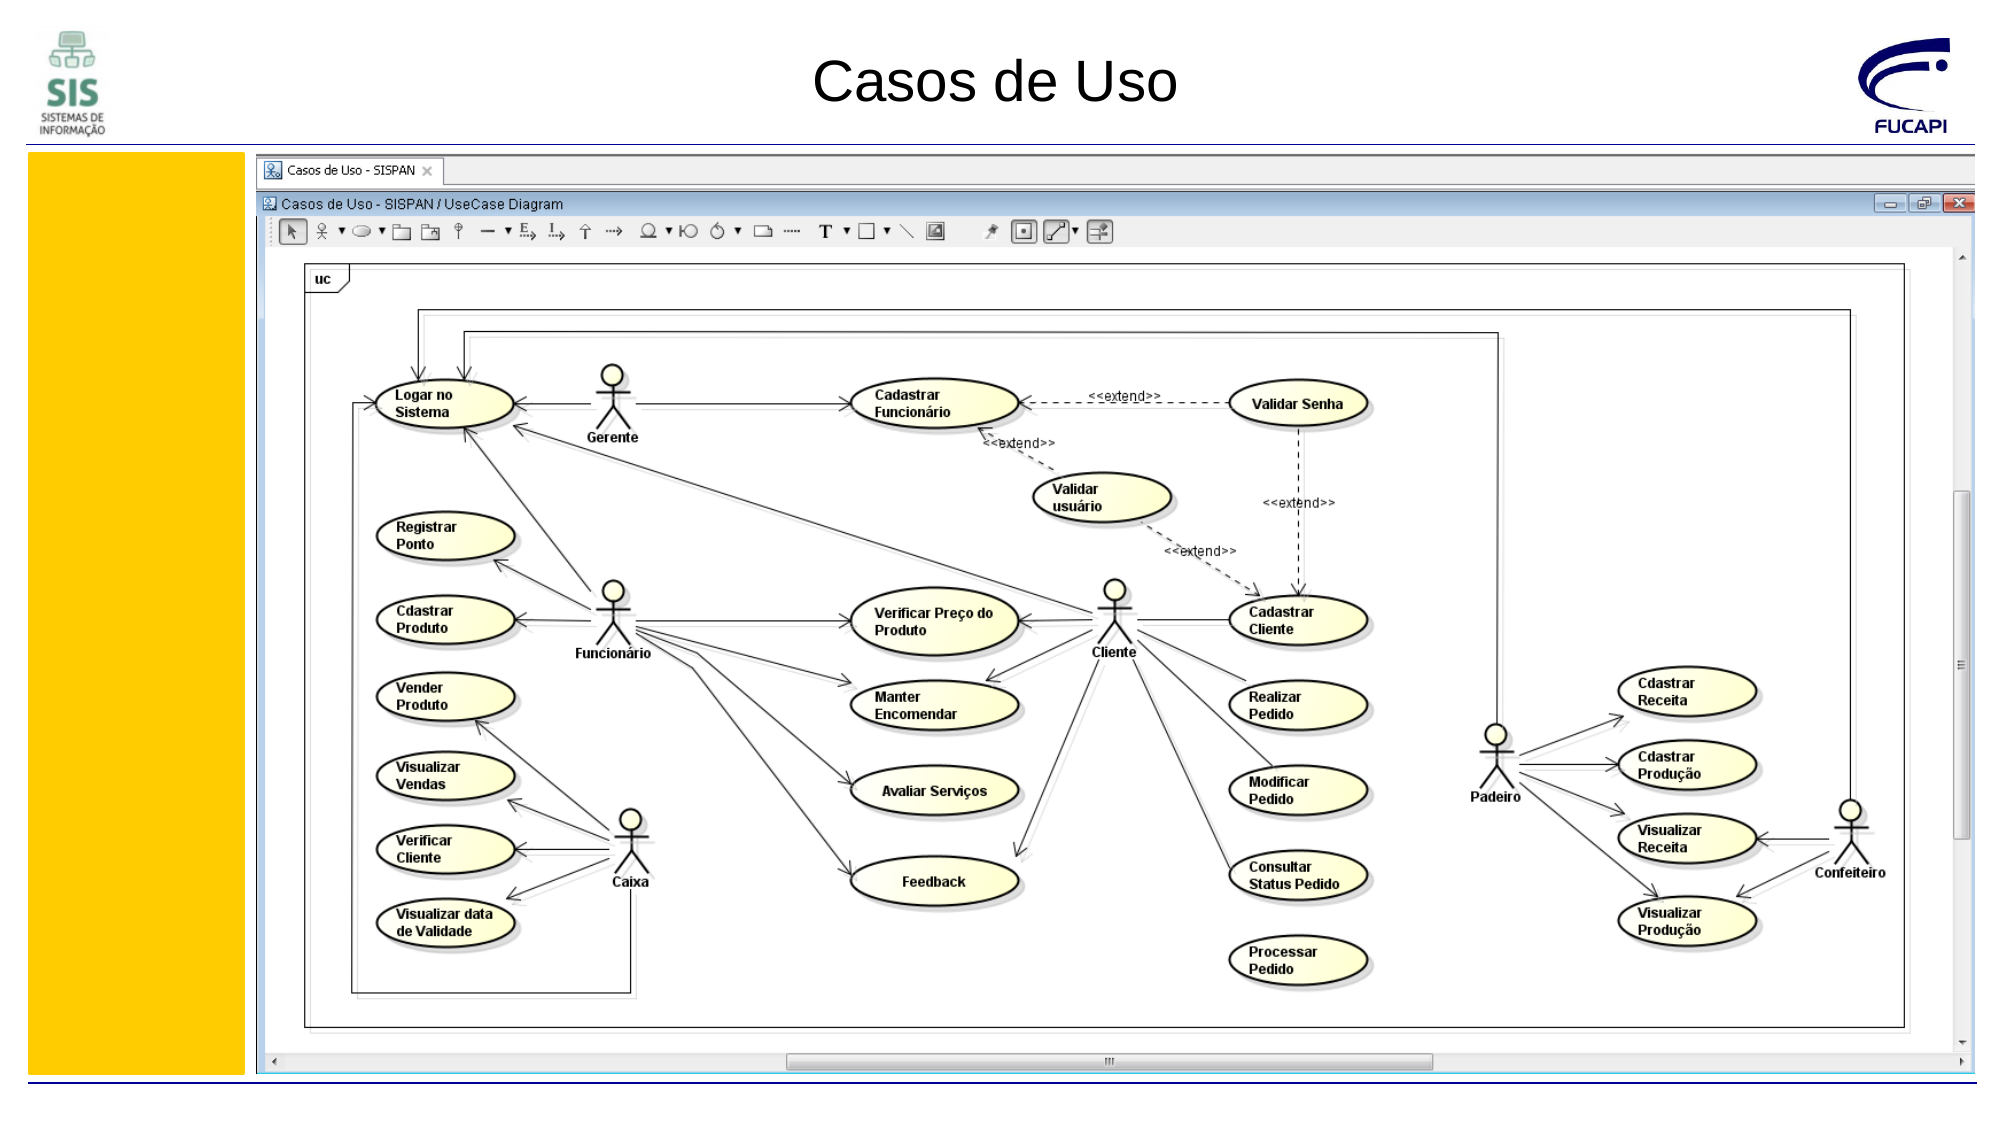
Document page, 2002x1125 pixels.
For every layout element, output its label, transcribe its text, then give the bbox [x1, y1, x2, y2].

picture [256, 153, 1975, 1074]
picture [33, 24, 111, 139]
picture [1858, 38, 1950, 133]
text_box [28, 152, 245, 1075]
text_box Casos de Uso [292, 35, 1699, 120]
